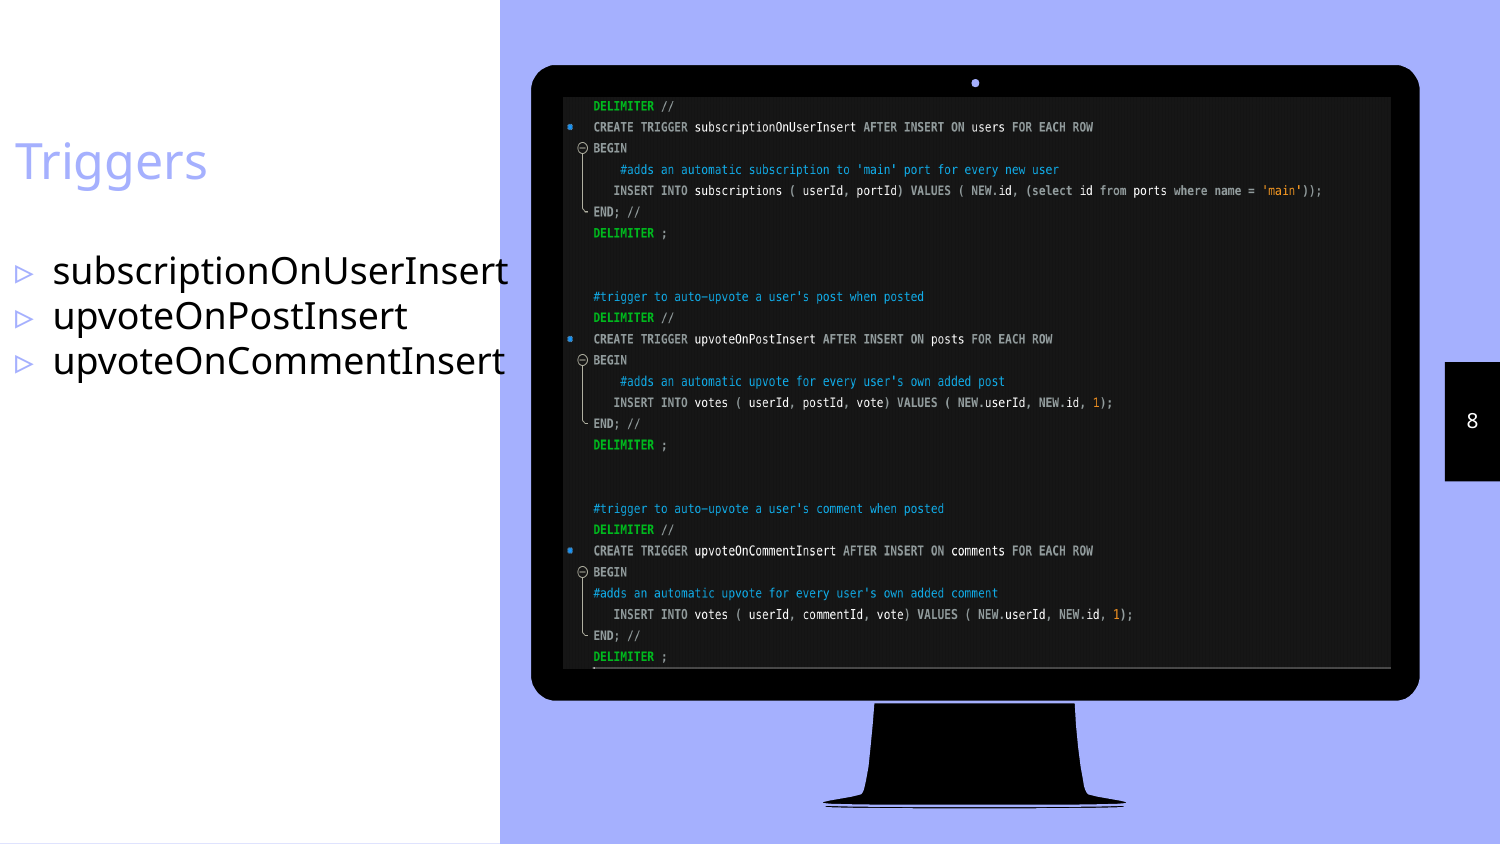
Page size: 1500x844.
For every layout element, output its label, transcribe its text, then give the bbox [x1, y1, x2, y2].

text_box [530, 64, 1421, 810]
slide_number 8 [1444, 362, 1500, 482]
list Triggers subscriptionOnUserInsert upvoteOnPostInsert upvoteOnCommentInsert [0, 114, 528, 729]
picture [563, 97, 1392, 669]
